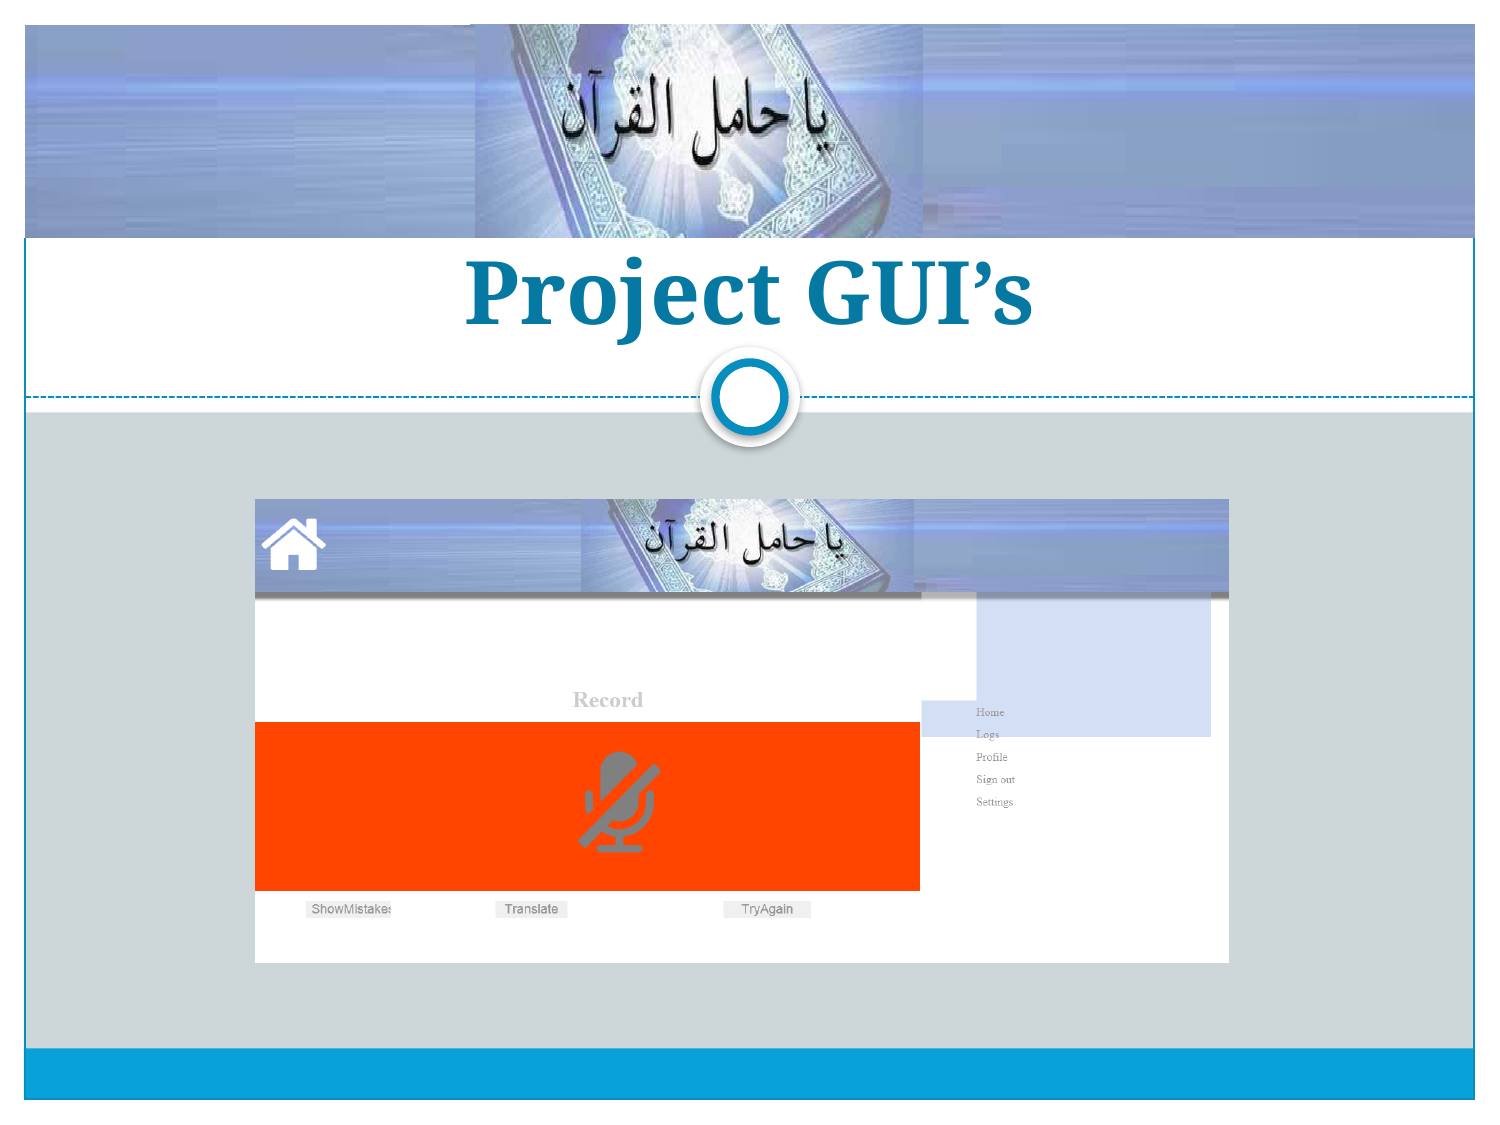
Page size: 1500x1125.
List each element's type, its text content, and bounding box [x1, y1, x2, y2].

picture [255, 499, 1230, 963]
picture [24, 24, 1476, 238]
title Project GUI’s [112, 249, 1388, 350]
